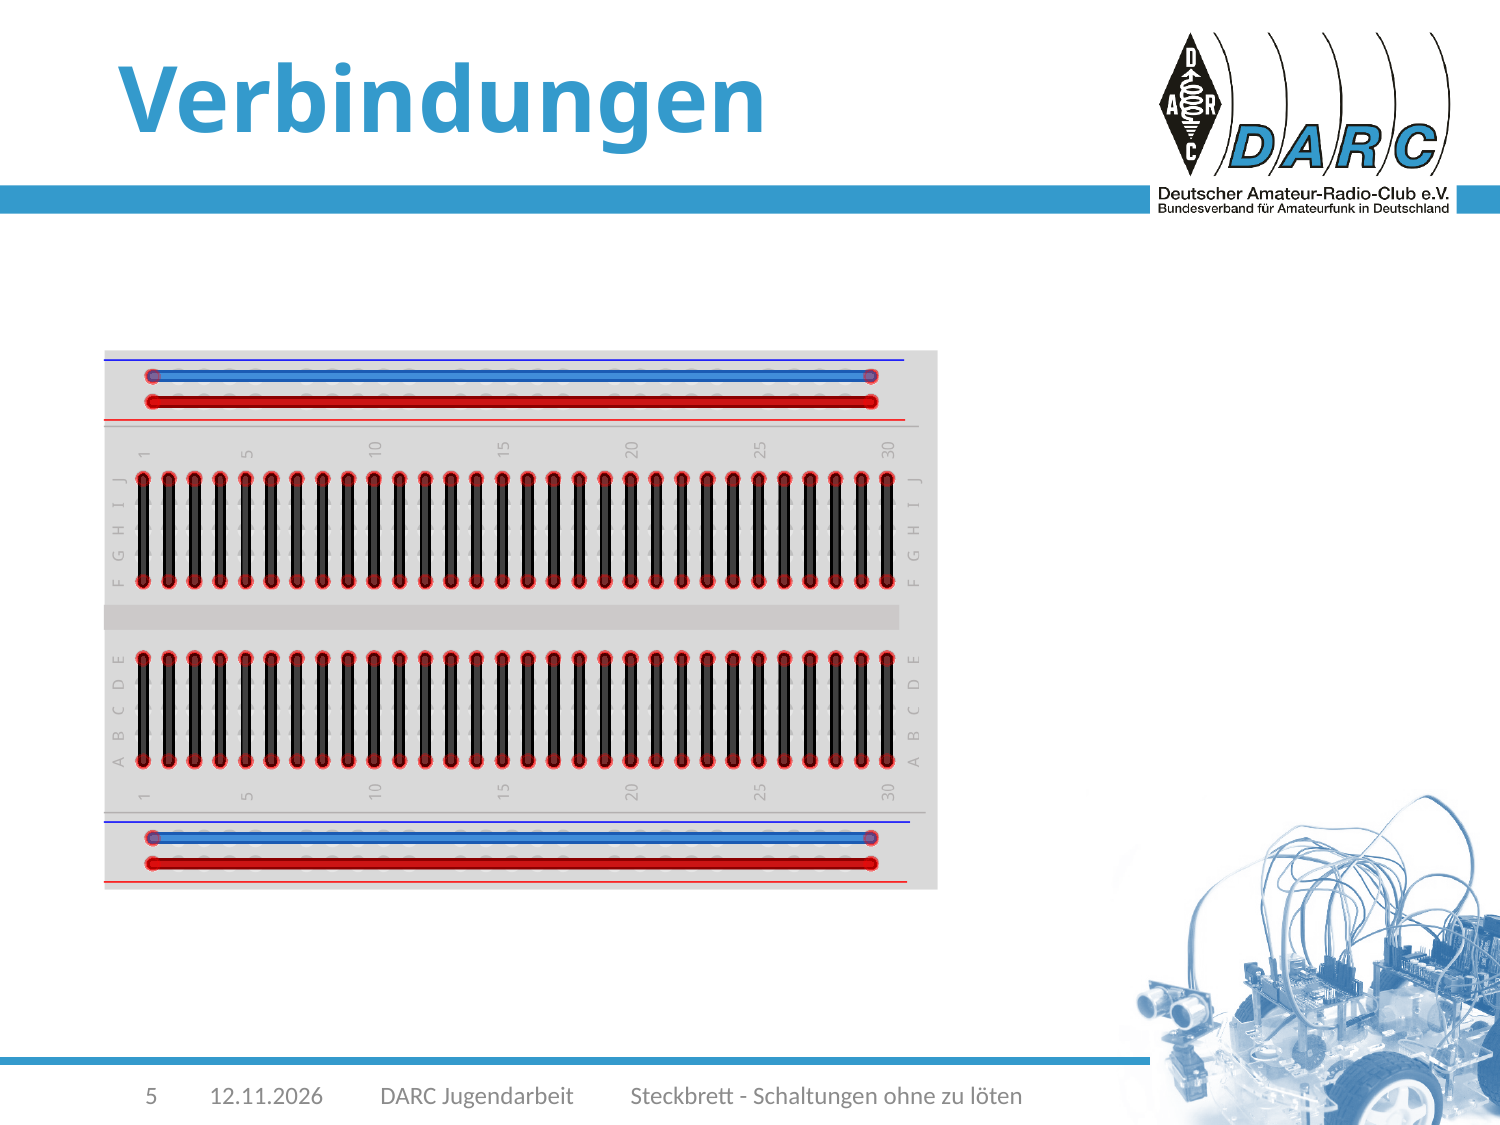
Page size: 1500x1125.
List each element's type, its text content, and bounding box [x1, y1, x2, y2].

slide_number 5 [103, 1065, 173, 1125]
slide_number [194, 1065, 345, 1125]
picture [1158, 30, 1457, 214]
footer Steckbrett - Schaltungen ohne zu löten [615, 1065, 1150, 1125]
picture [103, 350, 938, 890]
title Verbindungen [103, 30, 1150, 175]
